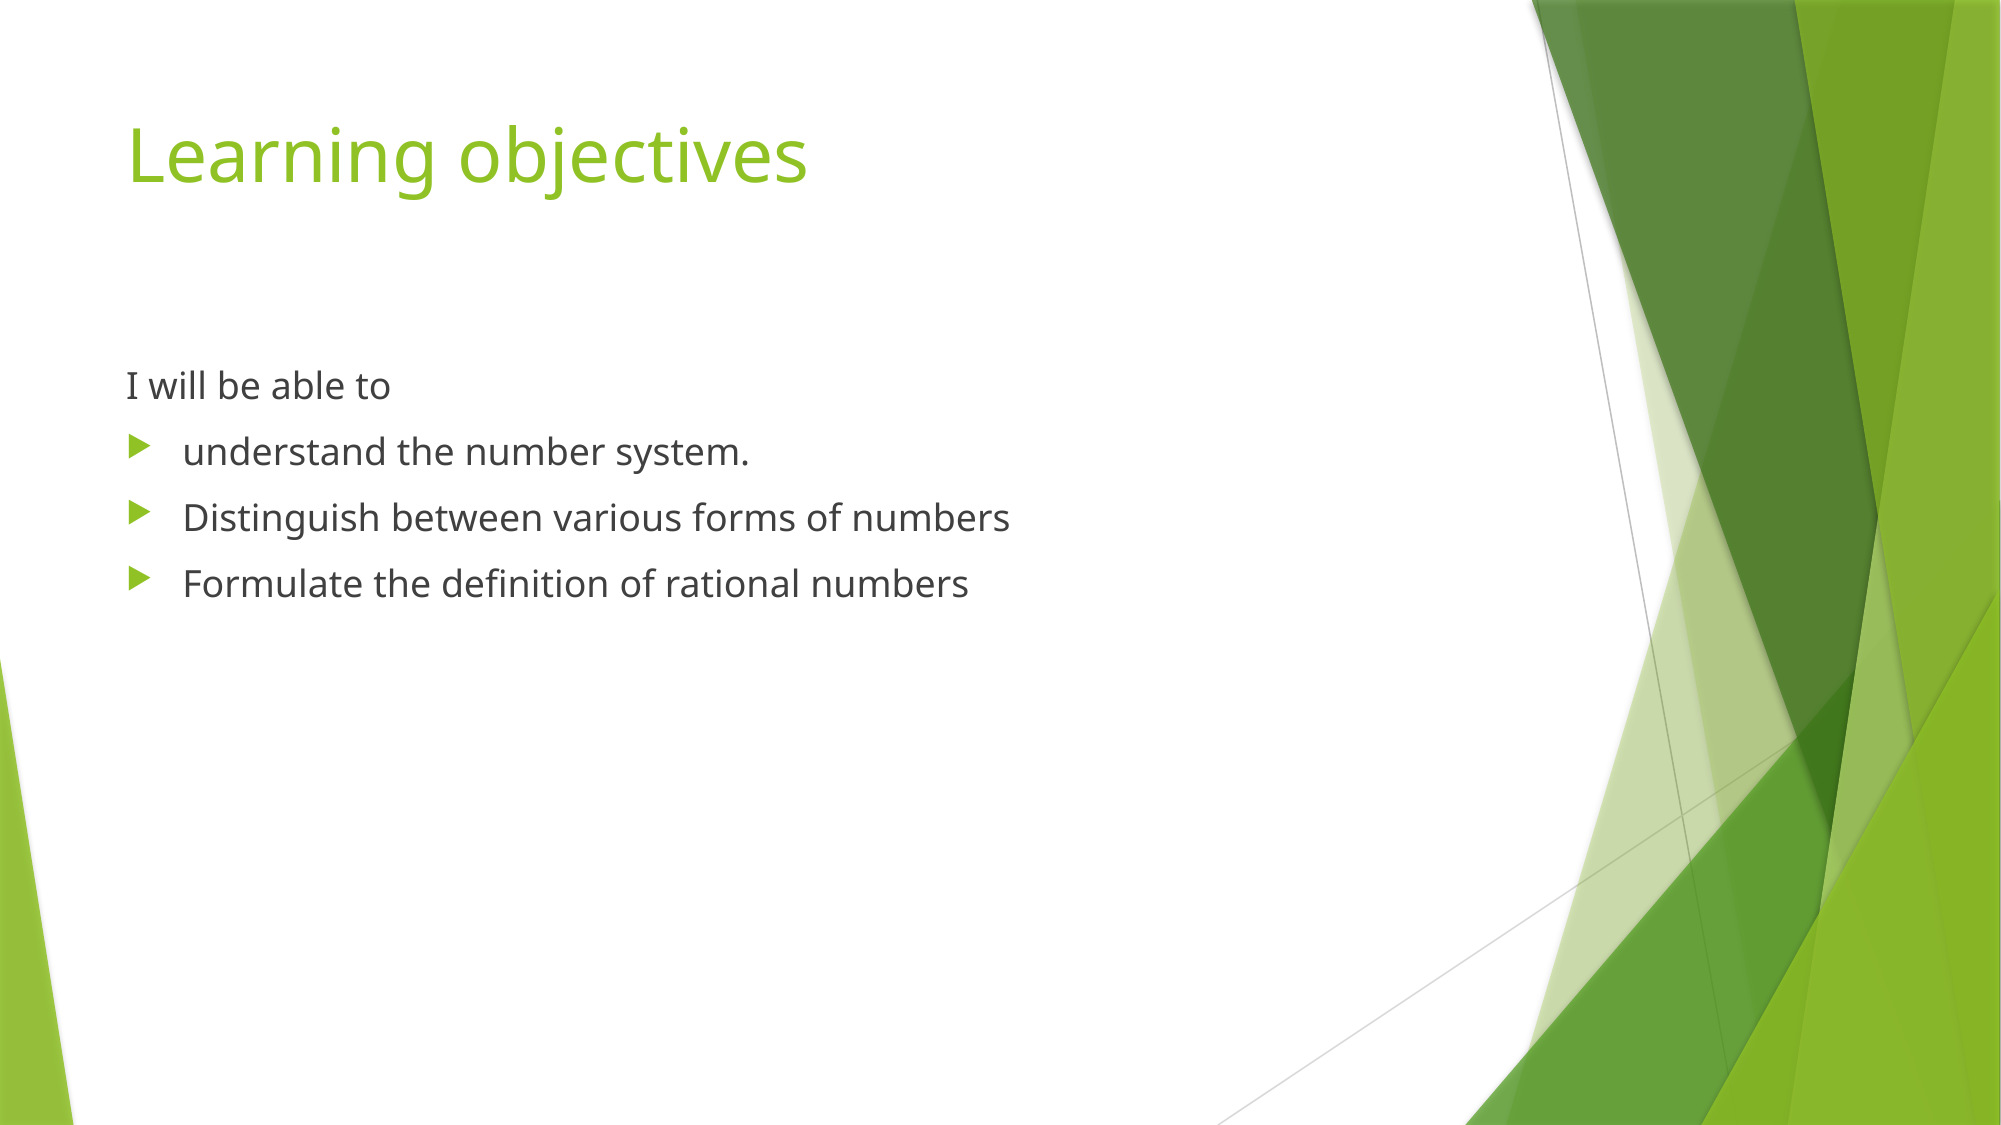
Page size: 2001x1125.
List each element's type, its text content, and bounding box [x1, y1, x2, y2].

title Learning objectives [111, 99, 1522, 317]
list I will be able to understand the number system. Distinguish between various forms of numbers Formulate the definition of rational numbers [111, 354, 1522, 992]
